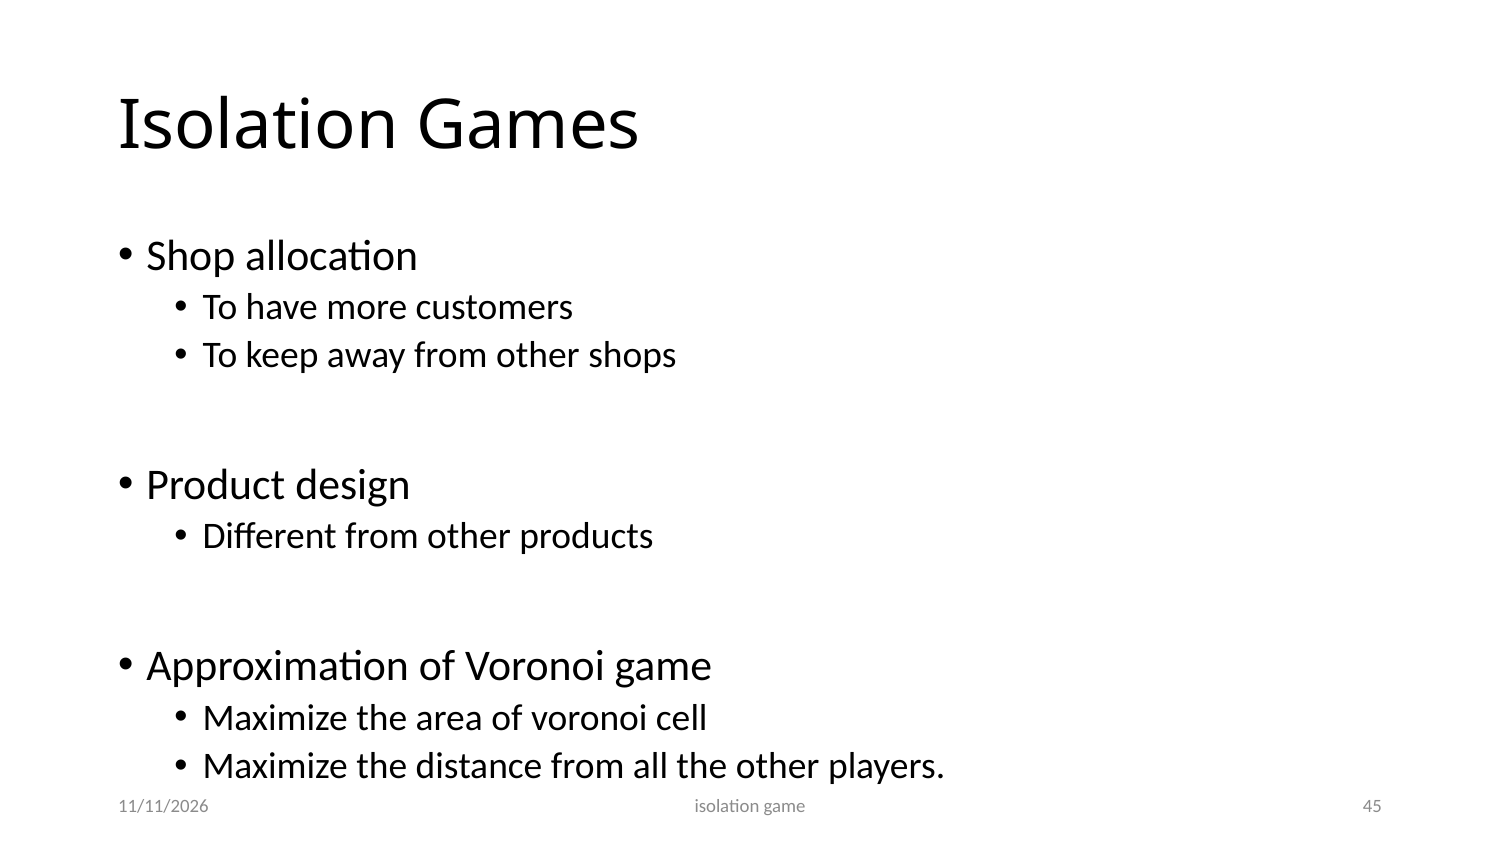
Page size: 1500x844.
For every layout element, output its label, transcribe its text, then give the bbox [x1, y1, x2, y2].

title Isolation Games [102, 44, 1398, 209]
slide_number 45 [1059, 782, 1397, 828]
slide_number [103, 782, 441, 828]
footer isolation game [496, 782, 1004, 828]
list Shop allocation To have more customers To keep away from other shops Product design Different from other products Approximation of Voronoi game Maximize the area of voronoi cell Maximize the distance from all the other players. [102, 224, 1398, 761]
